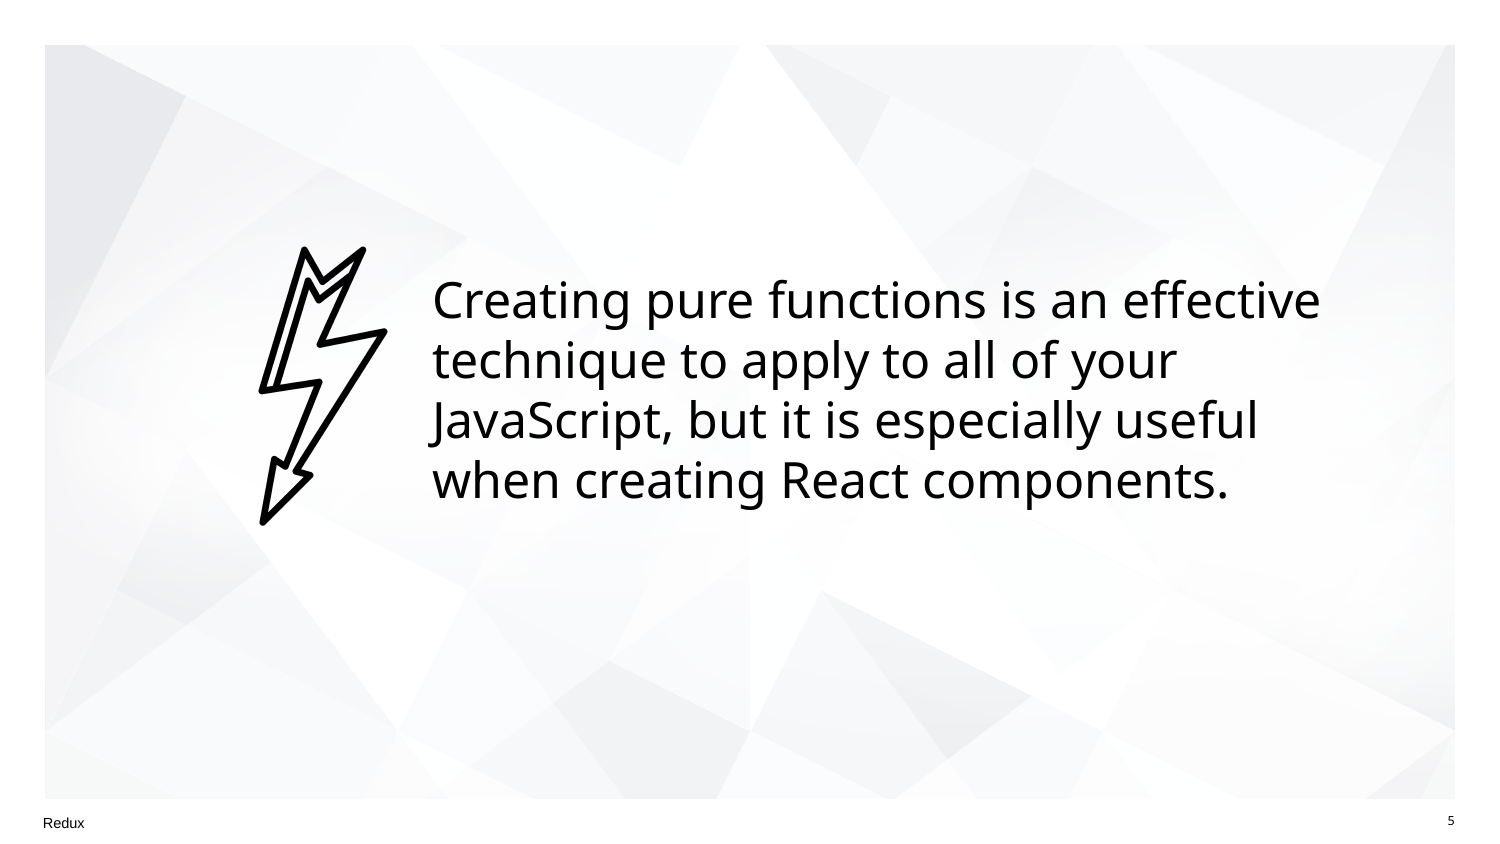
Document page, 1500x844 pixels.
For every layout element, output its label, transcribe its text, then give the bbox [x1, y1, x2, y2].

picture [45, 45, 1455, 799]
title Creating pure functions is an effective technique to apply to all of your JavaScript, but it is especially useful when creating React components. [417, 253, 1364, 653]
subtitle Redux [0, 806, 1306, 844]
